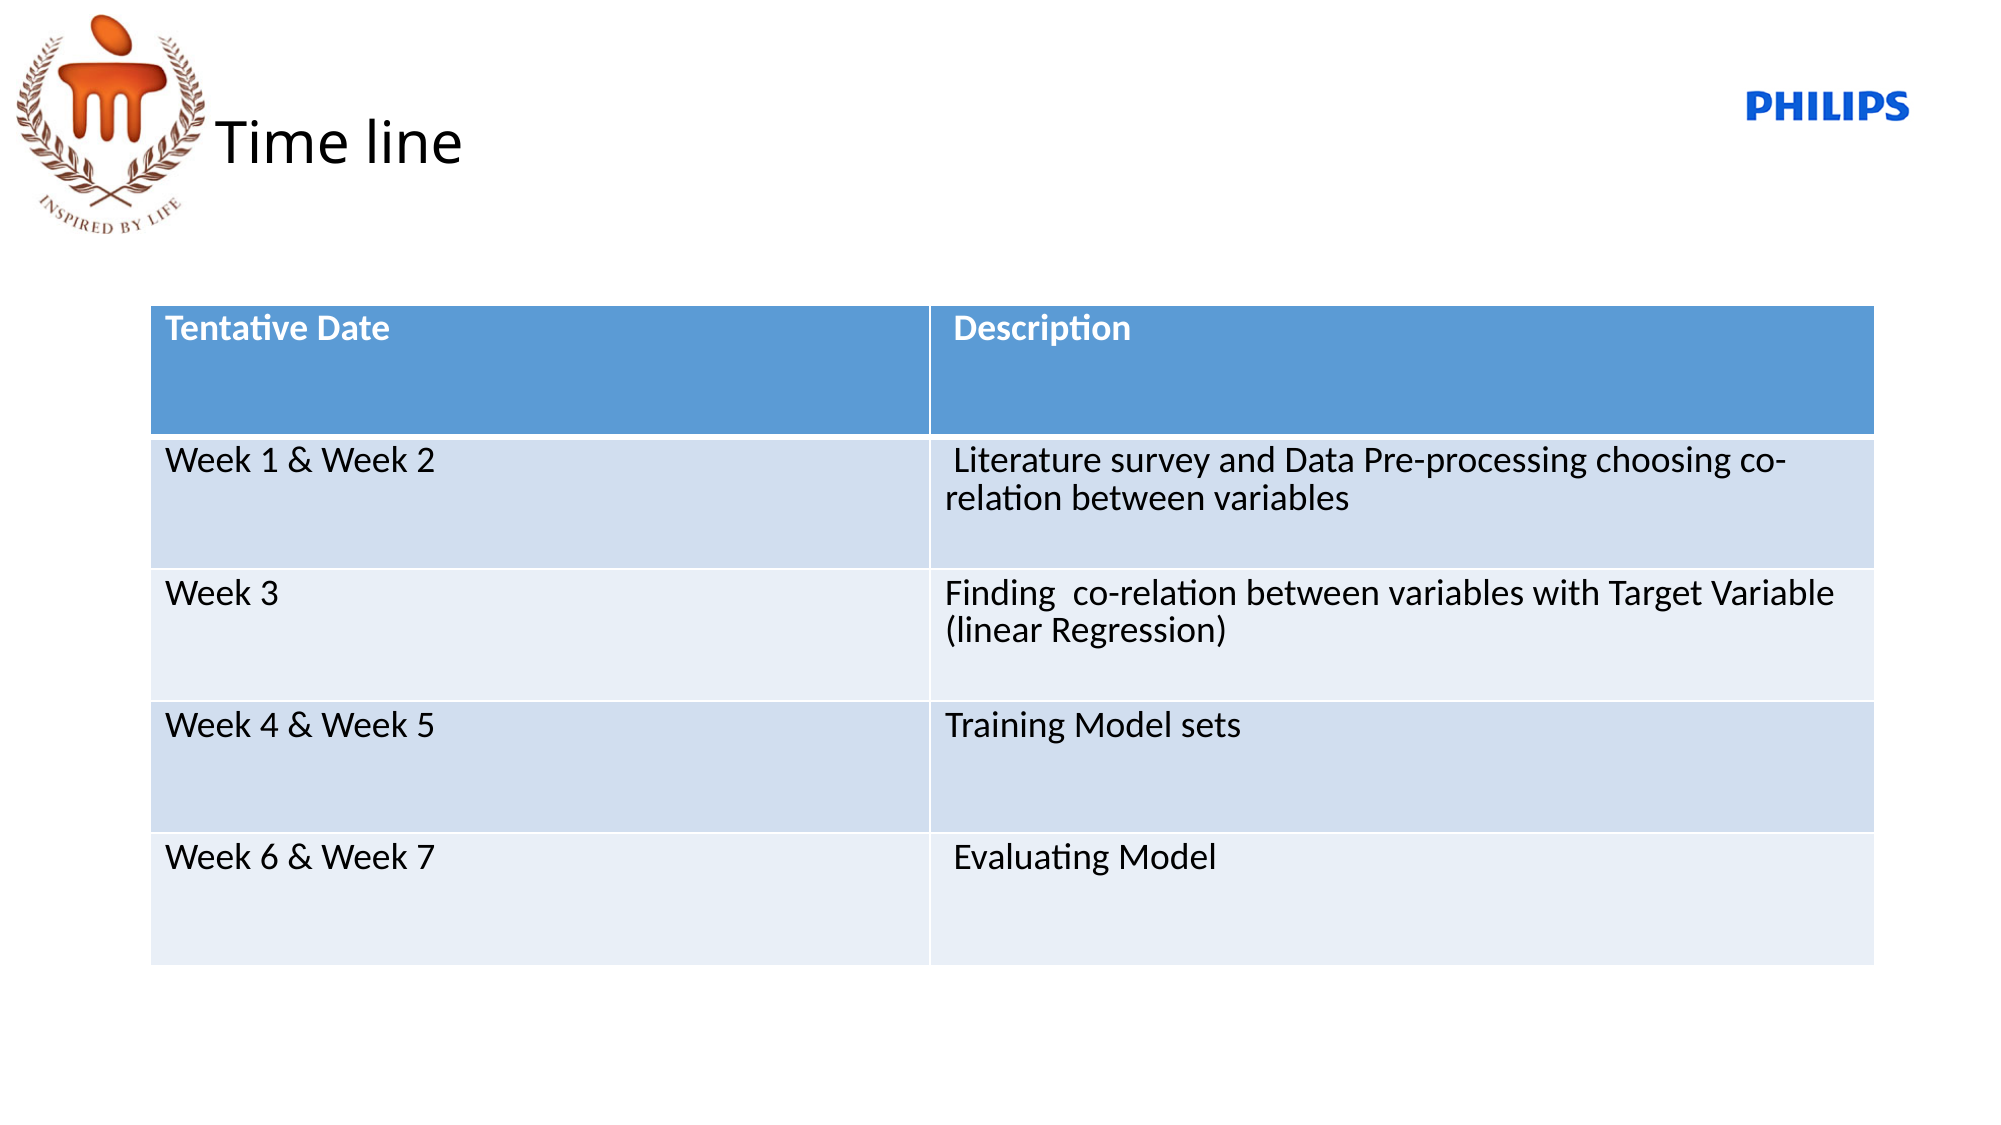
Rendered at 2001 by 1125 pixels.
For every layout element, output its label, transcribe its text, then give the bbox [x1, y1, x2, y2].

text_box Time line [200, 77, 1925, 212]
table_header Tentative Date [151, 306, 929, 434]
picture [1611, 0, 1936, 211]
table_cell Week 6 & Week 7 [151, 834, 929, 965]
table_cell Training Model sets [931, 702, 1874, 832]
table_cell Evaluating Model [931, 834, 1874, 965]
table_cell Literature survey and Data Pre-processing choosing co-relation between variables [931, 440, 1874, 568]
table_cell Week 1 & Week 2 [151, 440, 929, 568]
table_header Description [931, 306, 1874, 434]
table_cell Finding co-relation between variables with Target Variable (linear Regression) [931, 570, 1874, 700]
table_cell Week 4 & Week 5 [151, 702, 929, 832]
table_cell Week 3 [151, 570, 929, 700]
picture [16, 14, 213, 234]
